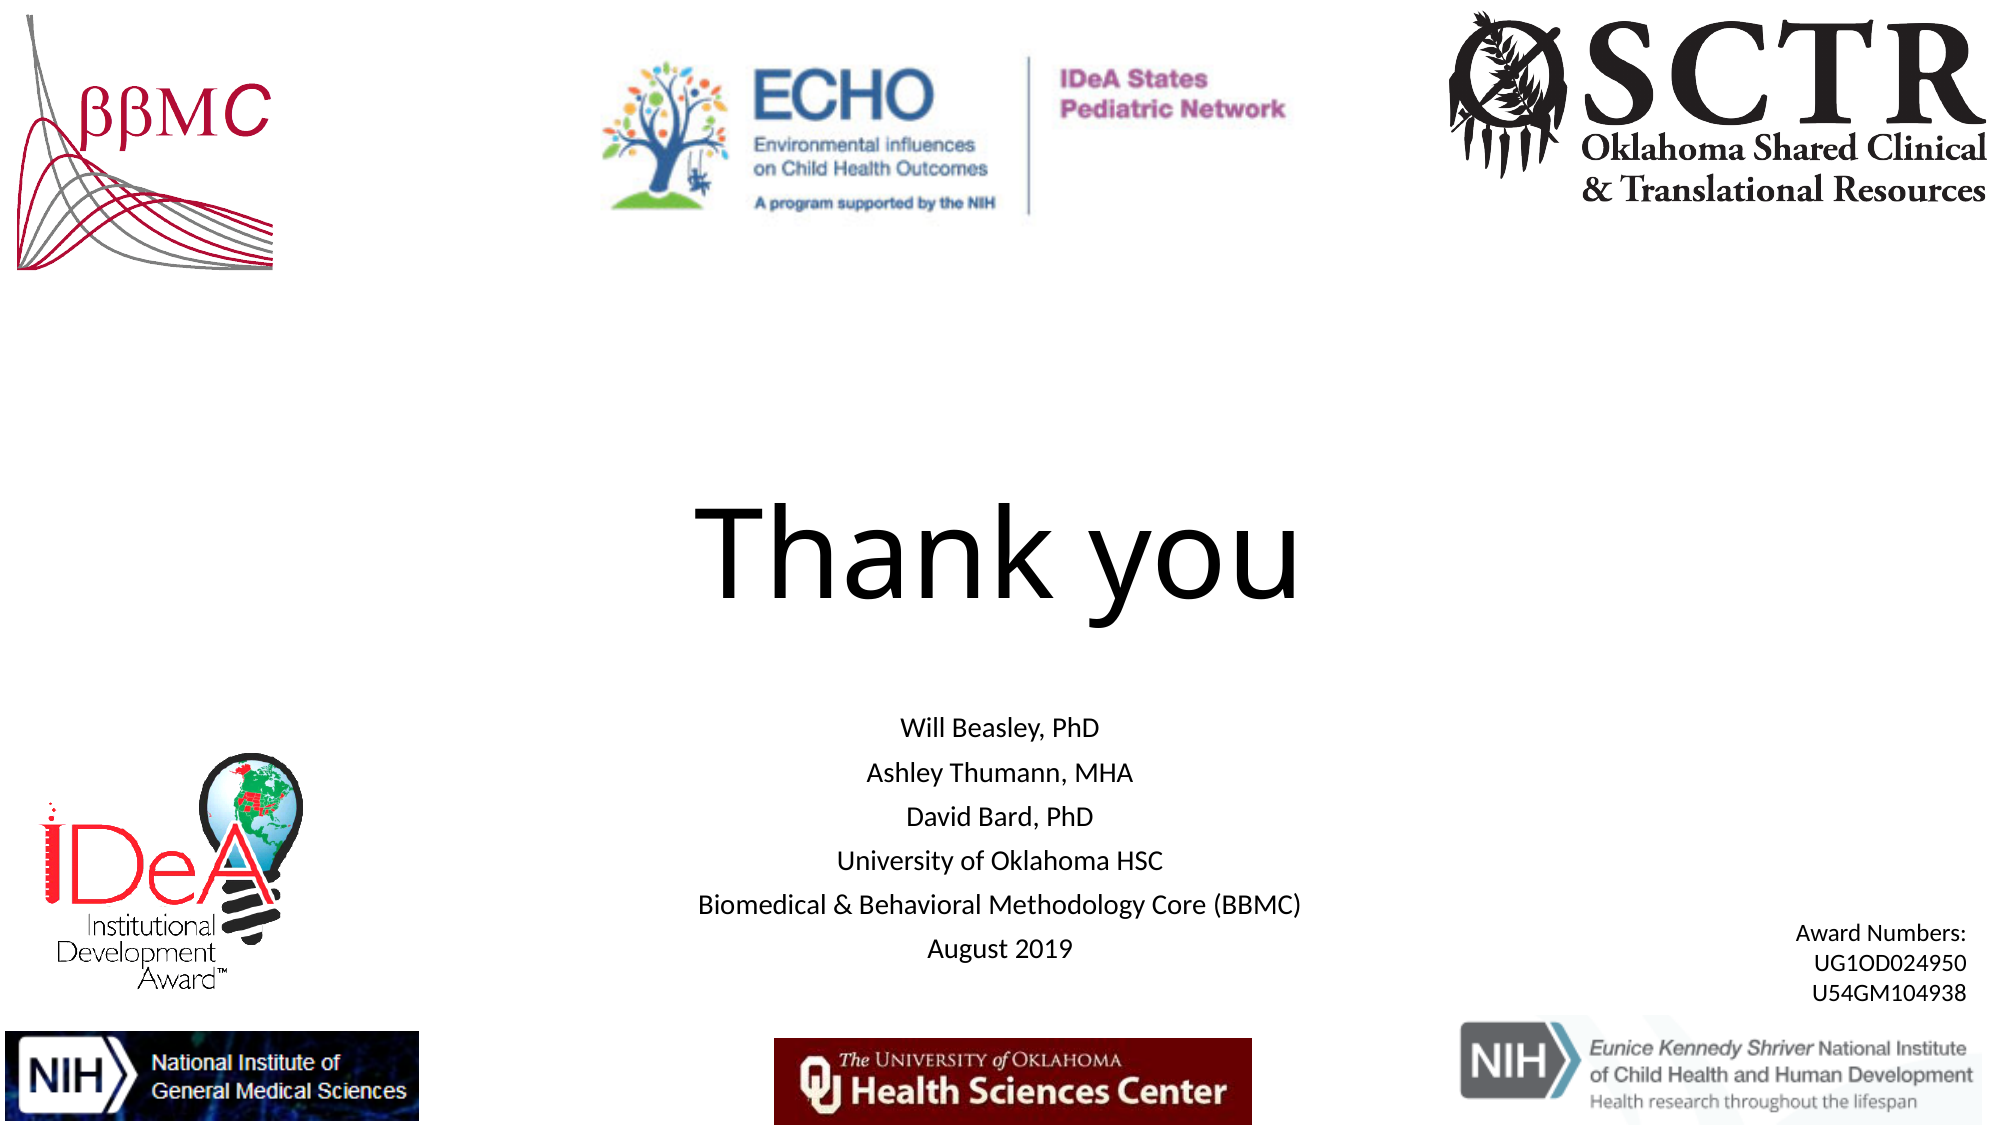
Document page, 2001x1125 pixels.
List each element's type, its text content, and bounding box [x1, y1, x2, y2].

picture [774, 1038, 1252, 1125]
picture [1437, 0, 2000, 220]
title Thank you [249, 241, 1750, 634]
picture [18, 745, 316, 996]
picture [1455, 1015, 1982, 1125]
text_box Award Numbers: UG1OD024950 U54GM104938 [1751, 909, 1982, 1014]
picture [5, 14, 273, 282]
picture [5, 1031, 419, 1121]
subtitle Will Beasley, PhD Ashley Thumann, MHA David Bard, PhD University of Oklahoma HSC Biomedical & Behavioral Methodology Core (BBMC) August 2019 [174, 705, 1825, 977]
picture [569, 17, 1375, 253]
